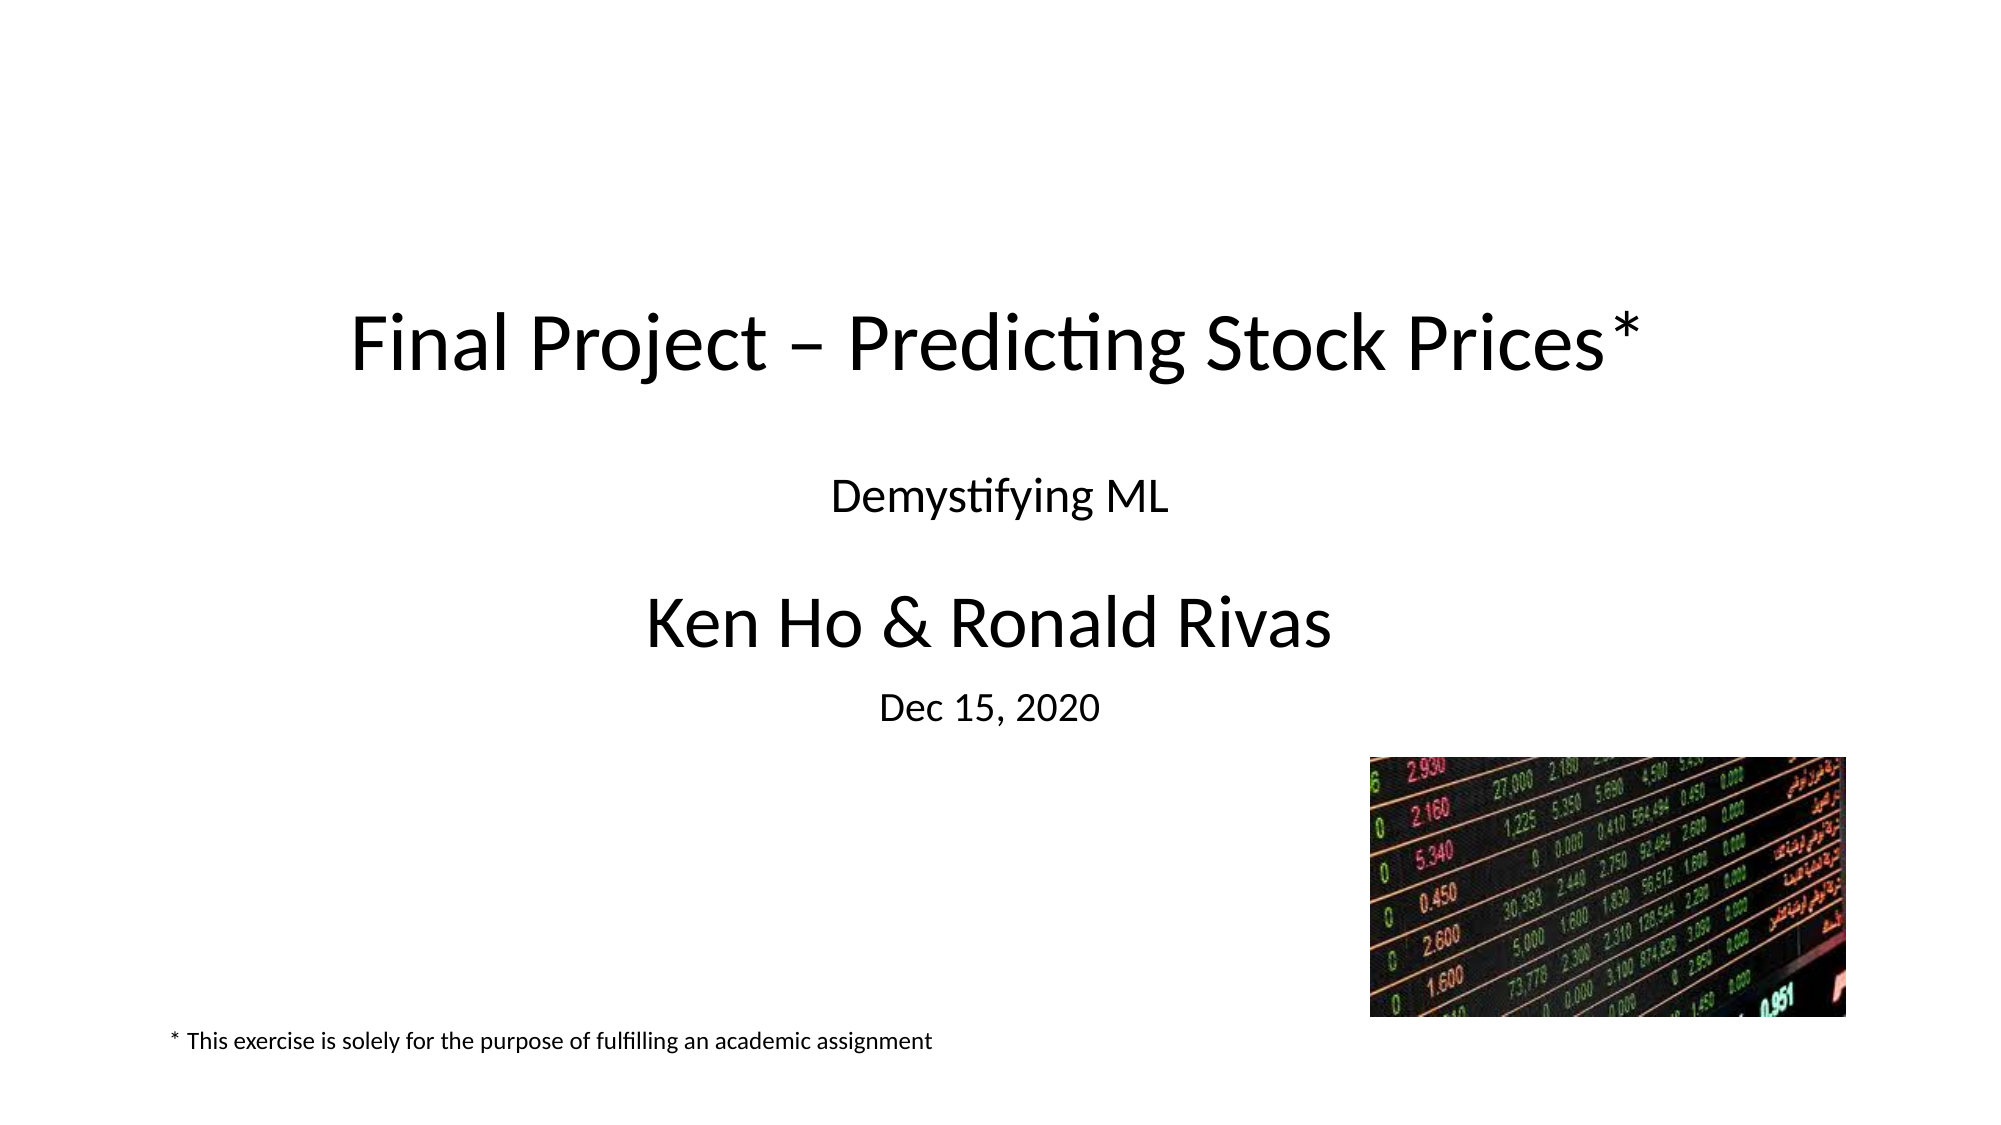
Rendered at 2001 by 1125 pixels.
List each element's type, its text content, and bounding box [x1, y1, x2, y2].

subtitle Ken Ho & Ronald Rivas Dec 15, 2020 [240, 575, 1740, 848]
picture [1370, 757, 1846, 1017]
title Final Project – Predicting Stock Prices* Demystifying ML [249, 184, 1750, 576]
text_box * This exercise is solely for the purpose of fulfilling an academic assignment [154, 1016, 1562, 1062]
